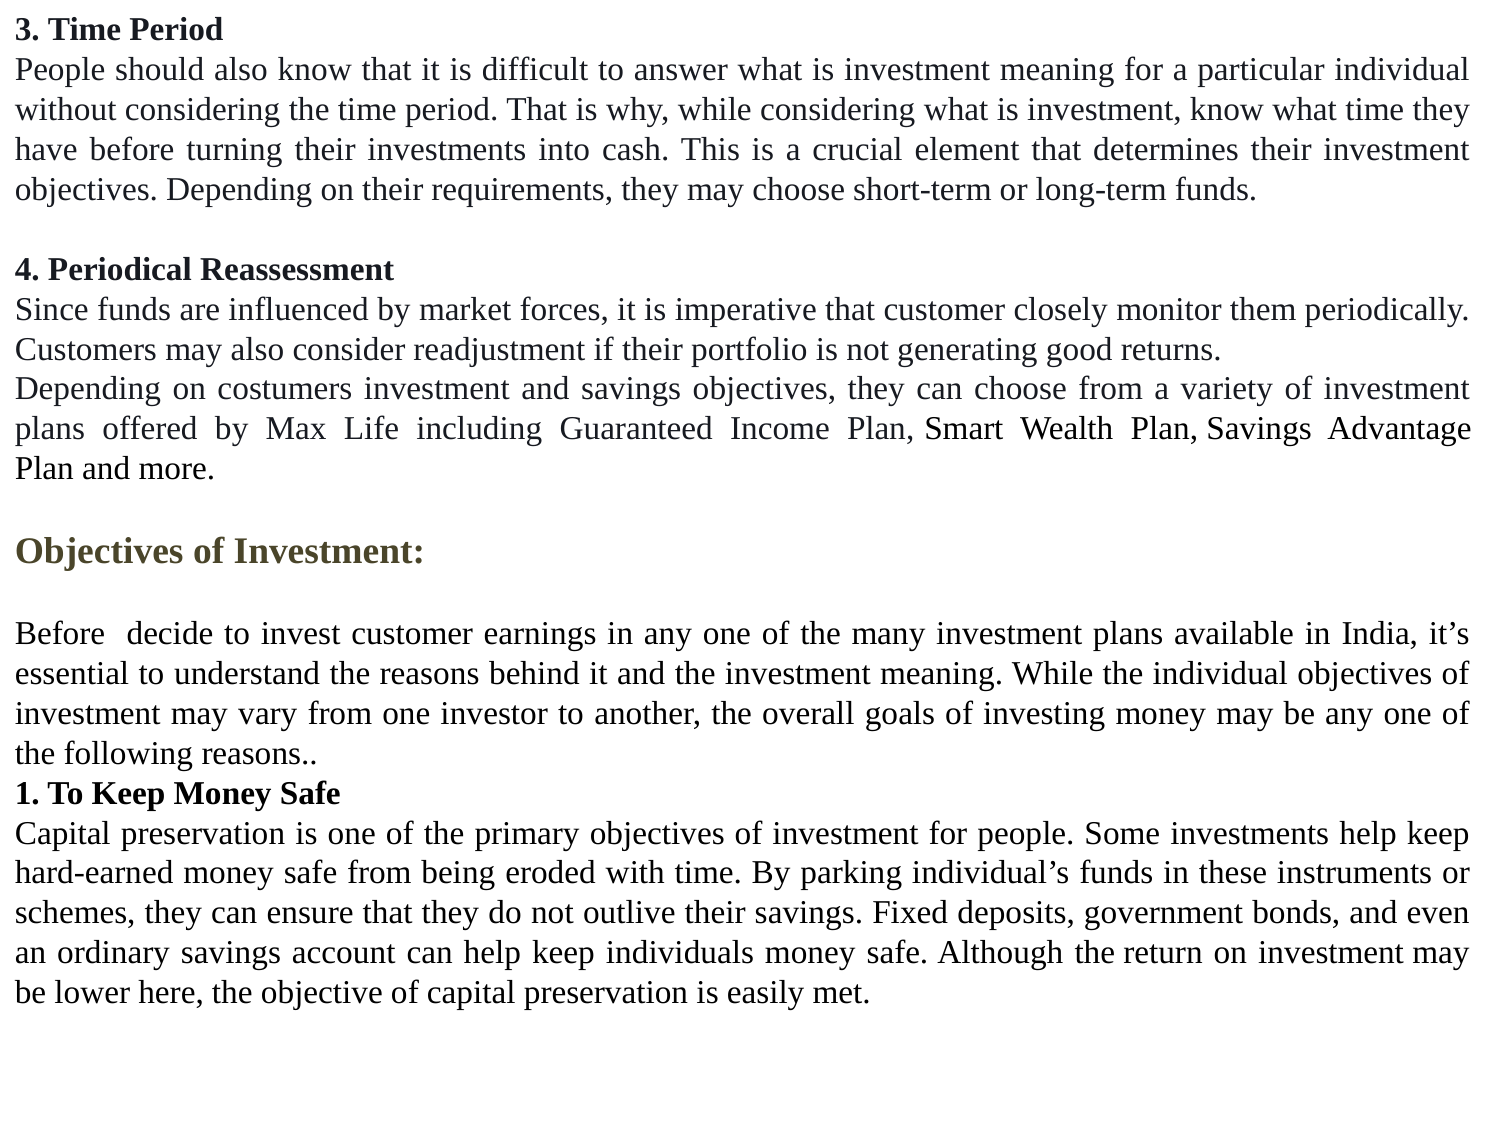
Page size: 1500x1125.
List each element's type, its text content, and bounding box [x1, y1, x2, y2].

text_box 3. Time Period People should also know that it is difficult to answer what is investment meaning for a particular individual without considering the time period. That is why, while considering what is investment, know what time they have before turning their investments into cash. This is a crucial element that determines their investment objectives. Depending on their requirements, they may choose short-term or long-term funds. 4. Periodical Reassessment Since funds are influenced by market forces, it is imperative that customer closely monitor them periodically. Customers may also consider readjustment if their portfolio is not generating good returns. Depending on costumers investment and savings objectives, they can choose from a variety of investment plans offered by Max Life including Guaranteed Income Plan, Smart Wealth Plan, Savings Advantage Plan and more. Objectives of Investment: Before decide to invest customer earnings in any one of the many investment plans available in India, it’s essential to understand the reasons behind it and the investment meaning. While the individual objectives of investment may vary from one investor to another, the overall goals of investing money may be any one of the following reasons.. 1. To Keep Money Safe Capital preservation is one of the primary objectives of investment for people. Some investments help keep hard-earned money safe from being eroded with time. By parking individual’s funds in these instruments or schemes, they can ensure that they do not outlive their savings. Fixed deposits, government bonds, and even an ordinary savings account can help keep individuals money safe. Although the return on investment may be lower here, the objective of capital preservation is easily met. [0, 0, 1488, 1058]
